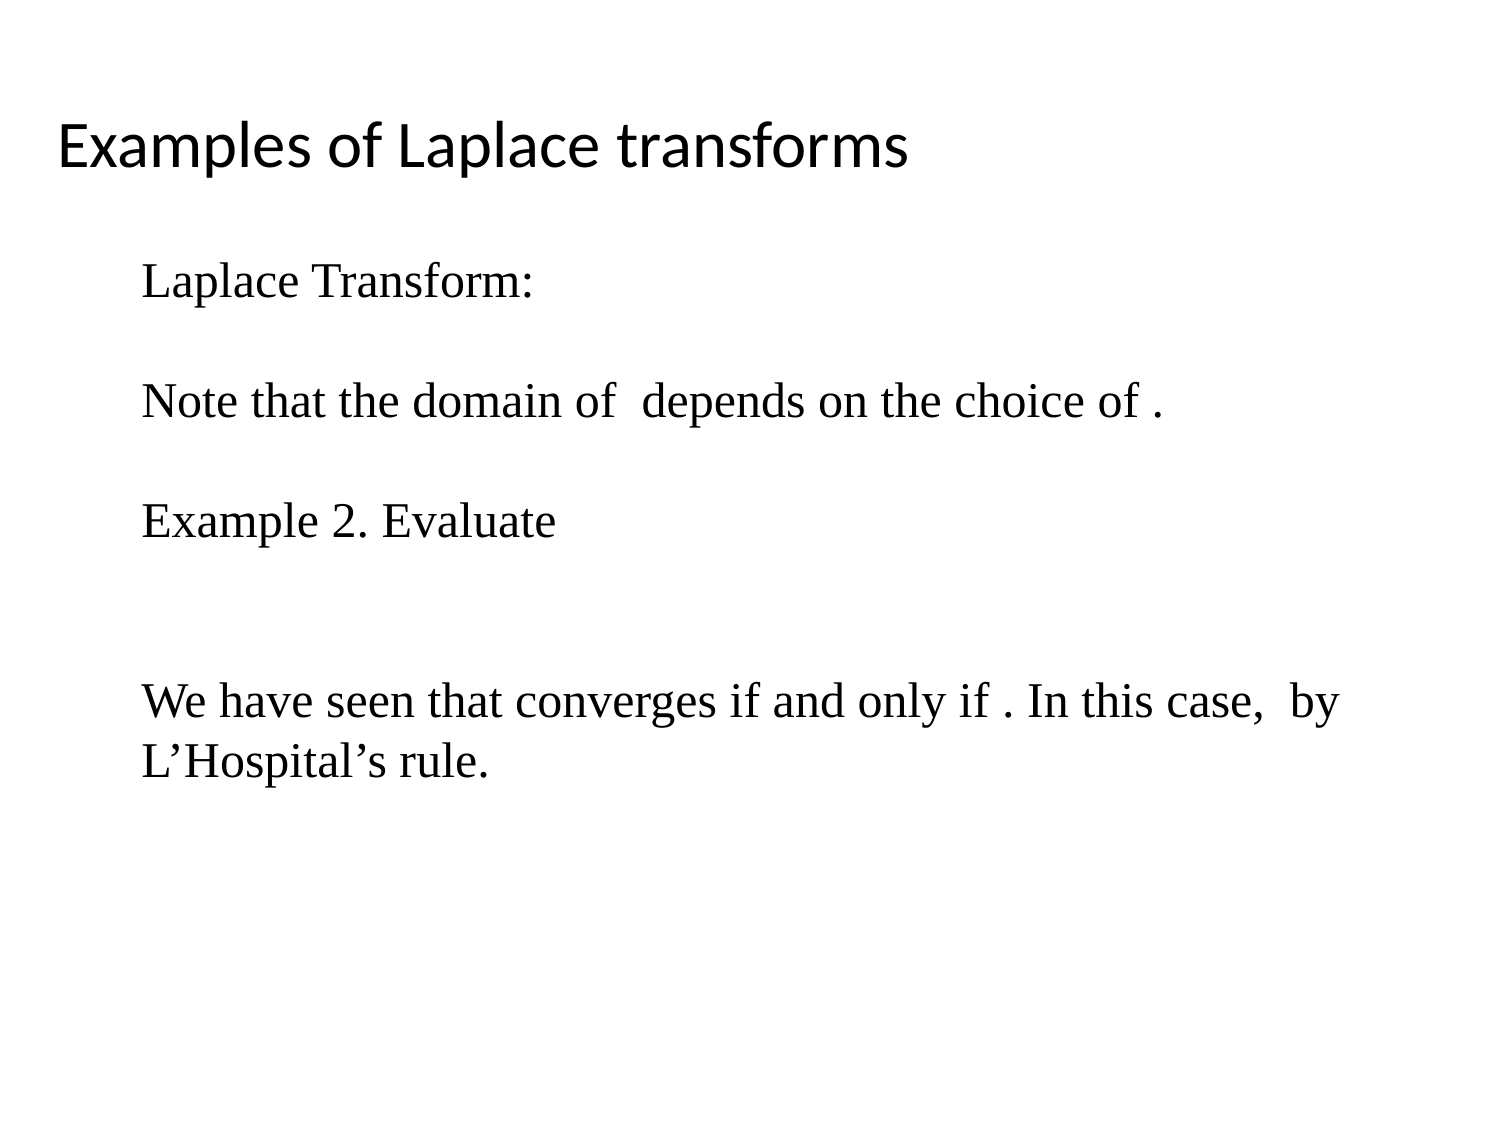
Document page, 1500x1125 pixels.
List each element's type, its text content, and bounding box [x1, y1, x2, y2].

text_box Examples of Laplace transforms [42, 93, 1404, 188]
